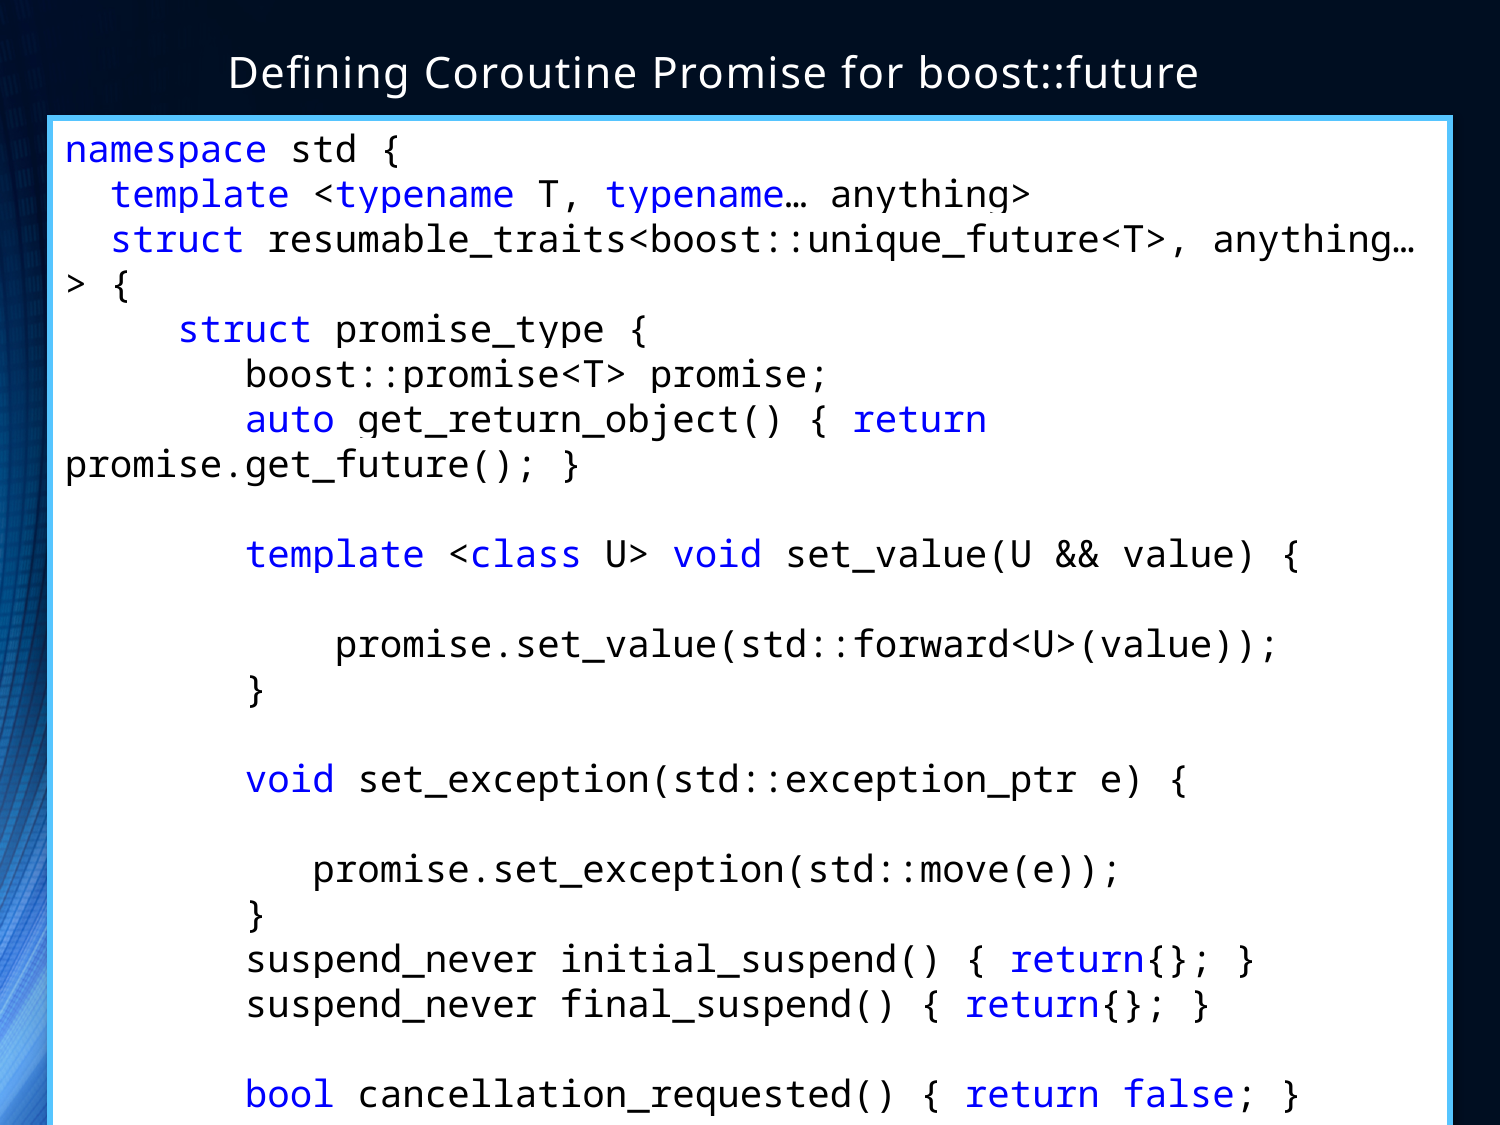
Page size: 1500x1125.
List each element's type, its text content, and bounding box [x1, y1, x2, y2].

text_box namespace std { template <typename T, typename… anything> struct resumable_traits<boost::unique_future<T>, anything…> { struct promise_type { boost::promise<T> promise; auto get_return_object() { return promise.get_future(); } template <class U> void set_value(U && value) { promise.set_value(std::forward<U>(value)); } void set_exception(std::exception_ptr e) { promise.set_exception(std::move(e)); } suspend_never initial_suspend() { return{}; } suspend_never final_suspend() { return{}; } bool cancellation_requested() { return false; } }; }; [49, 117, 1451, 1125]
title Defining Coroutine Promise for boost::future [212, 18, 1250, 106]
footer CppCon 2014 • Stackless Resumable Functions [187, 1050, 994, 1096]
picture [0, 0, 1500, 1125]
slide_number 35 [1209, 1050, 1313, 1096]
